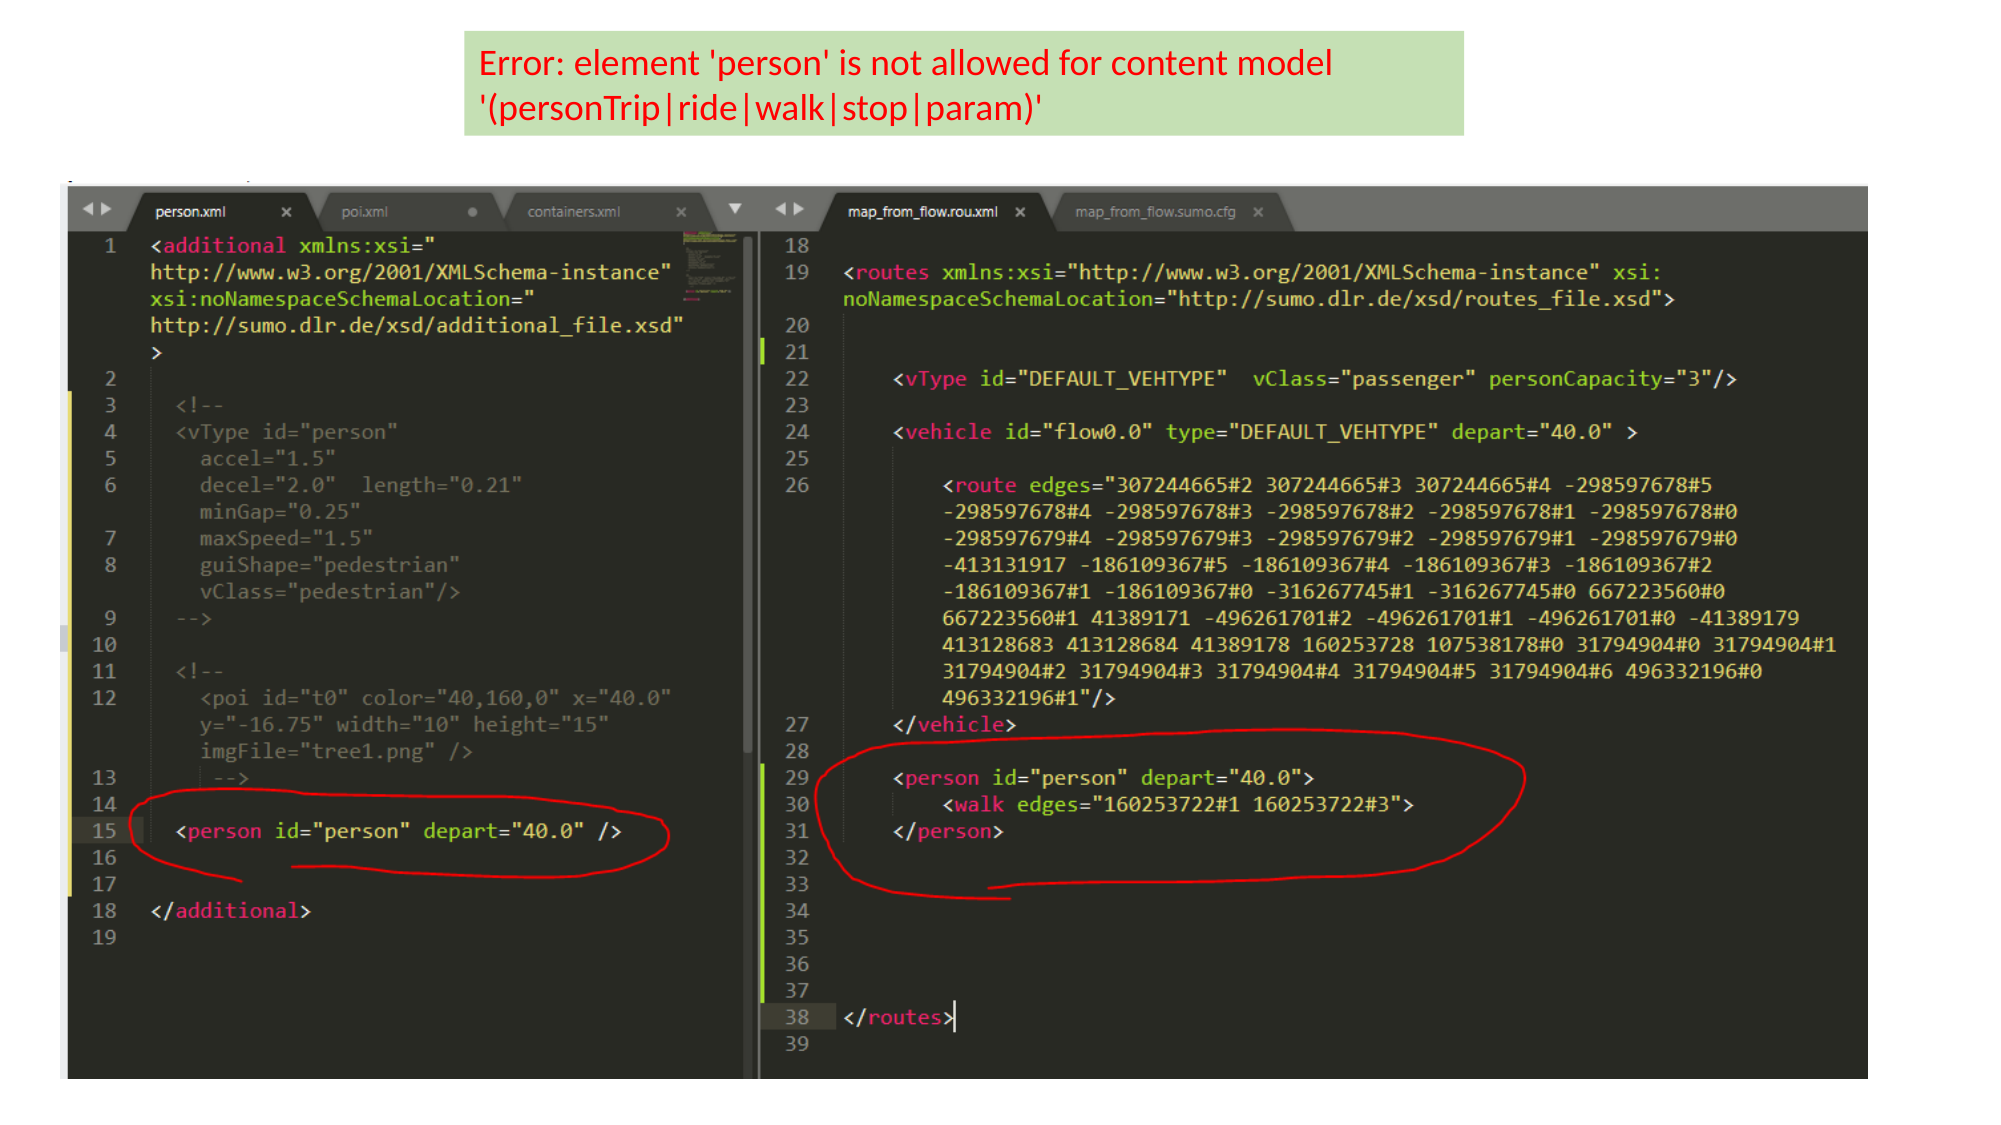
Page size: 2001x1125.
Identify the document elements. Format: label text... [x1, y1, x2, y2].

text_box Error: element 'person' is not allowed for content model '(personTrip|ride|walk|stop|param)' [464, 30, 1465, 136]
picture [60, 181, 1868, 1079]
